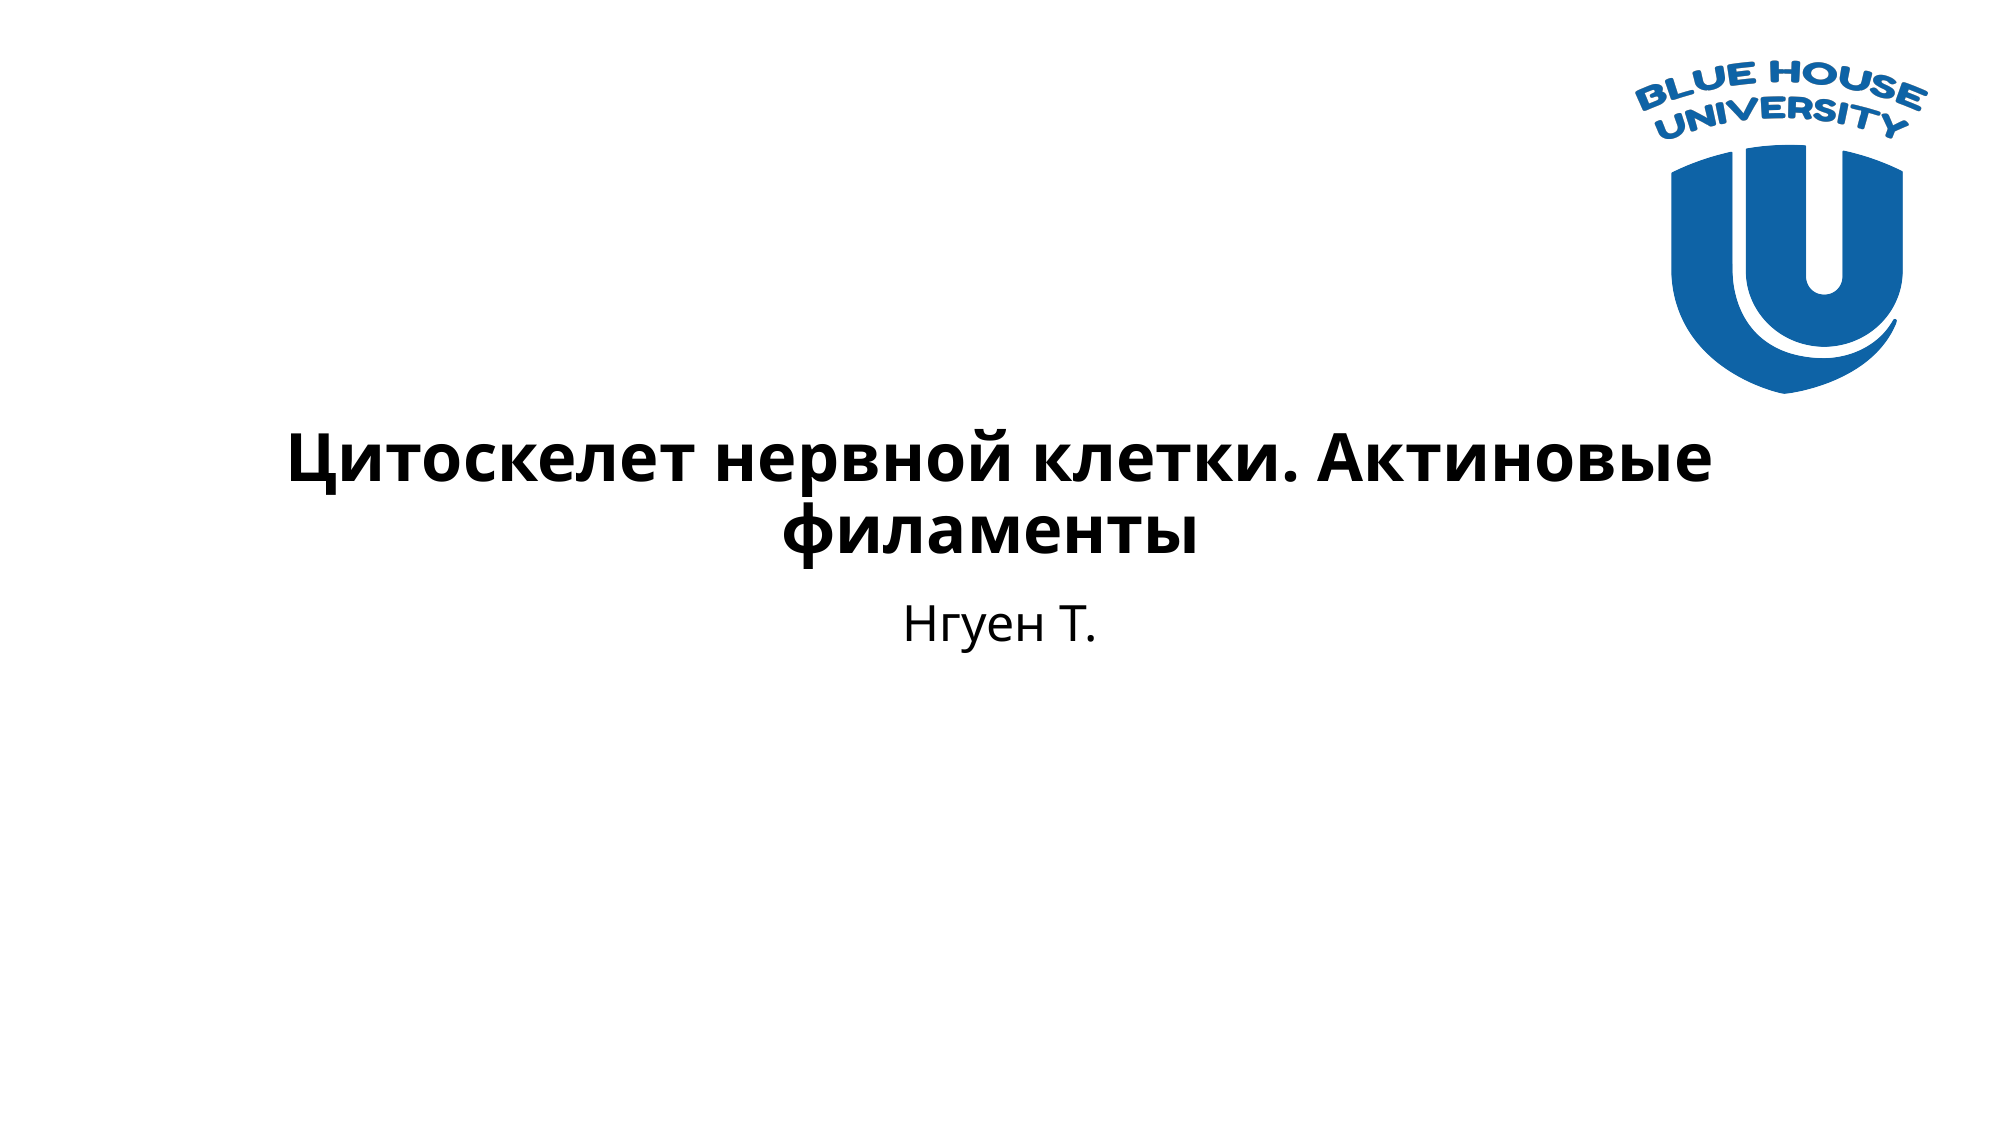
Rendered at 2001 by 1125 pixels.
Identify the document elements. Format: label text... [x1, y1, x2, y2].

picture [1603, 45, 1976, 394]
subtitle Нгуен Т. [249, 590, 1750, 863]
title Цитоскелет нервной клетки. Актиновые филаменты [249, 184, 1750, 576]
